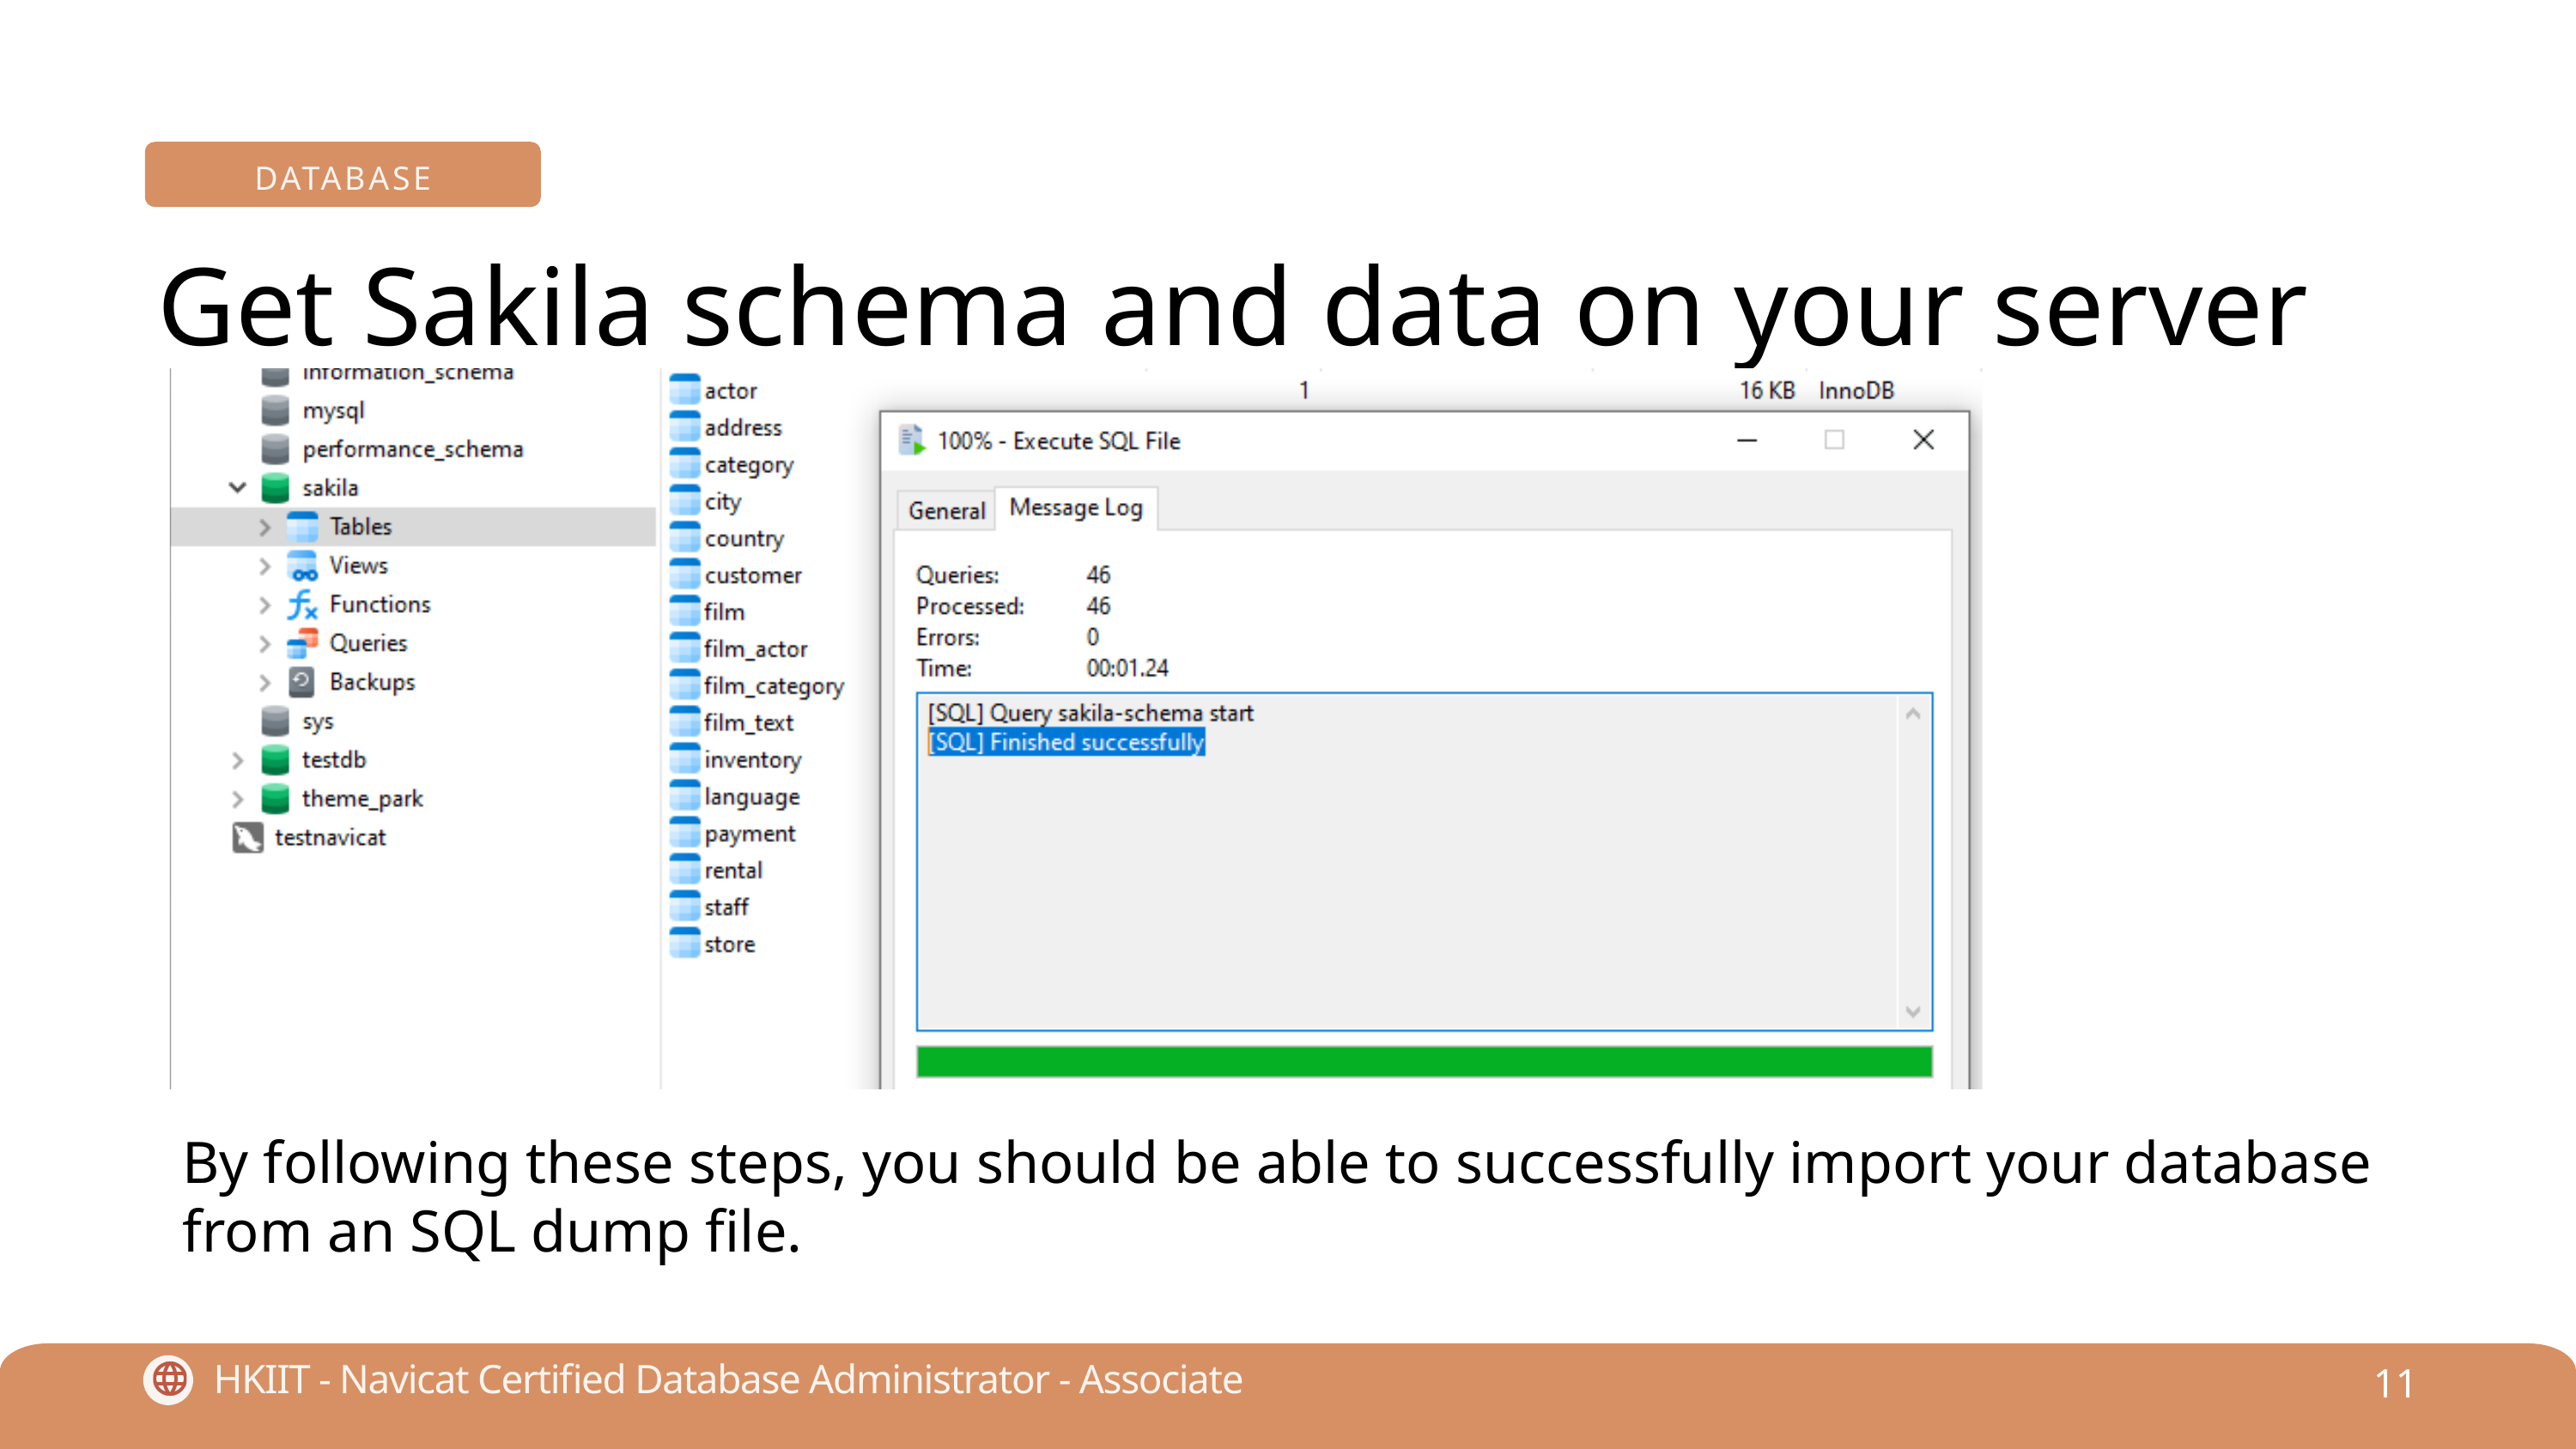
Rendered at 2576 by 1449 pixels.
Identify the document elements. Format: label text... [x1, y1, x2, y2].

text_box By following these steps, you should be able to successfully import your database from an SQL dump file. [169, 1119, 2433, 1270]
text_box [143, 1355, 194, 1406]
picture [169, 367, 1983, 1090]
text_box Get Sakila schema and data on your server [144, 231, 2408, 373]
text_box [0, 1343, 2576, 1449]
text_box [144, 141, 542, 208]
